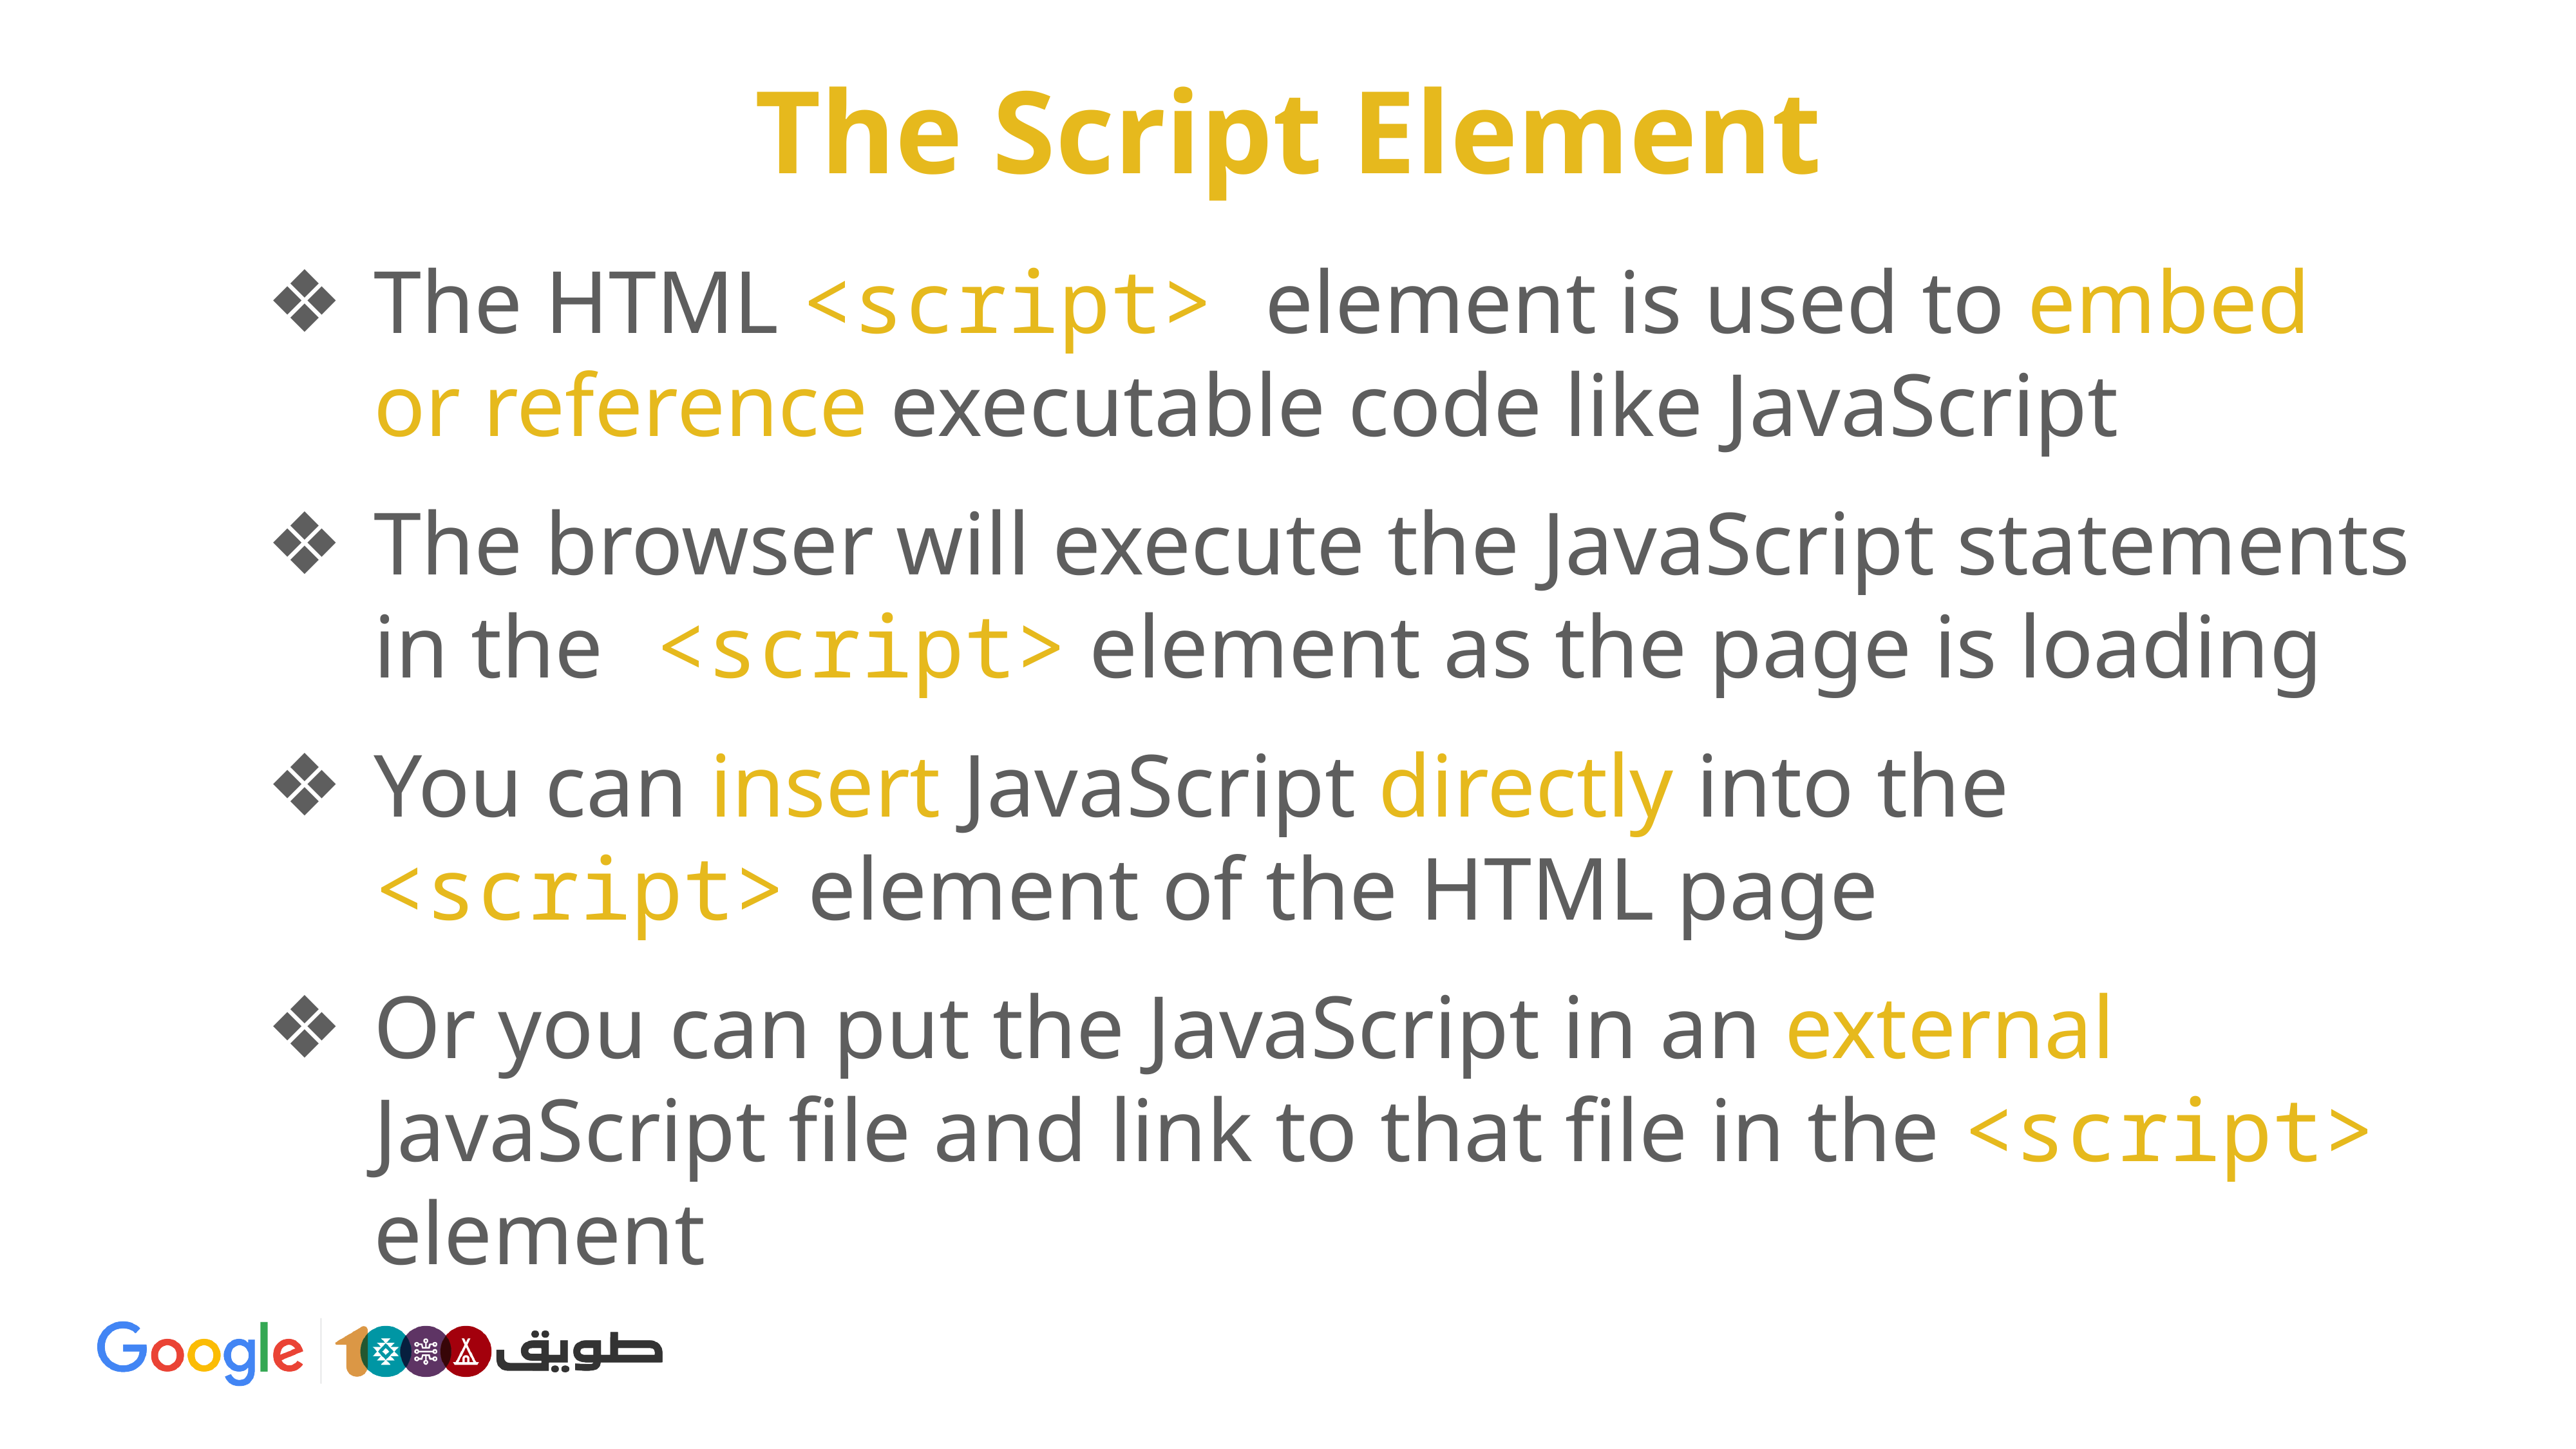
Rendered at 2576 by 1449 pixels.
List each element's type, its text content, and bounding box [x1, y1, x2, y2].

text_box The HTML <script> element is used to embed or reference executable code like JavaScript The browser will execute the JavaScript statements in the <script> element as the page is loading You can insert JavaScript directly into the <script> element of the HTML page Or you can put the JavaScript in an external JavaScript file and link to that file in the <script> element [219, 221, 2441, 1291]
picture [53, 1159, 708, 1449]
text_box The Script Element [88, 60, 2488, 222]
